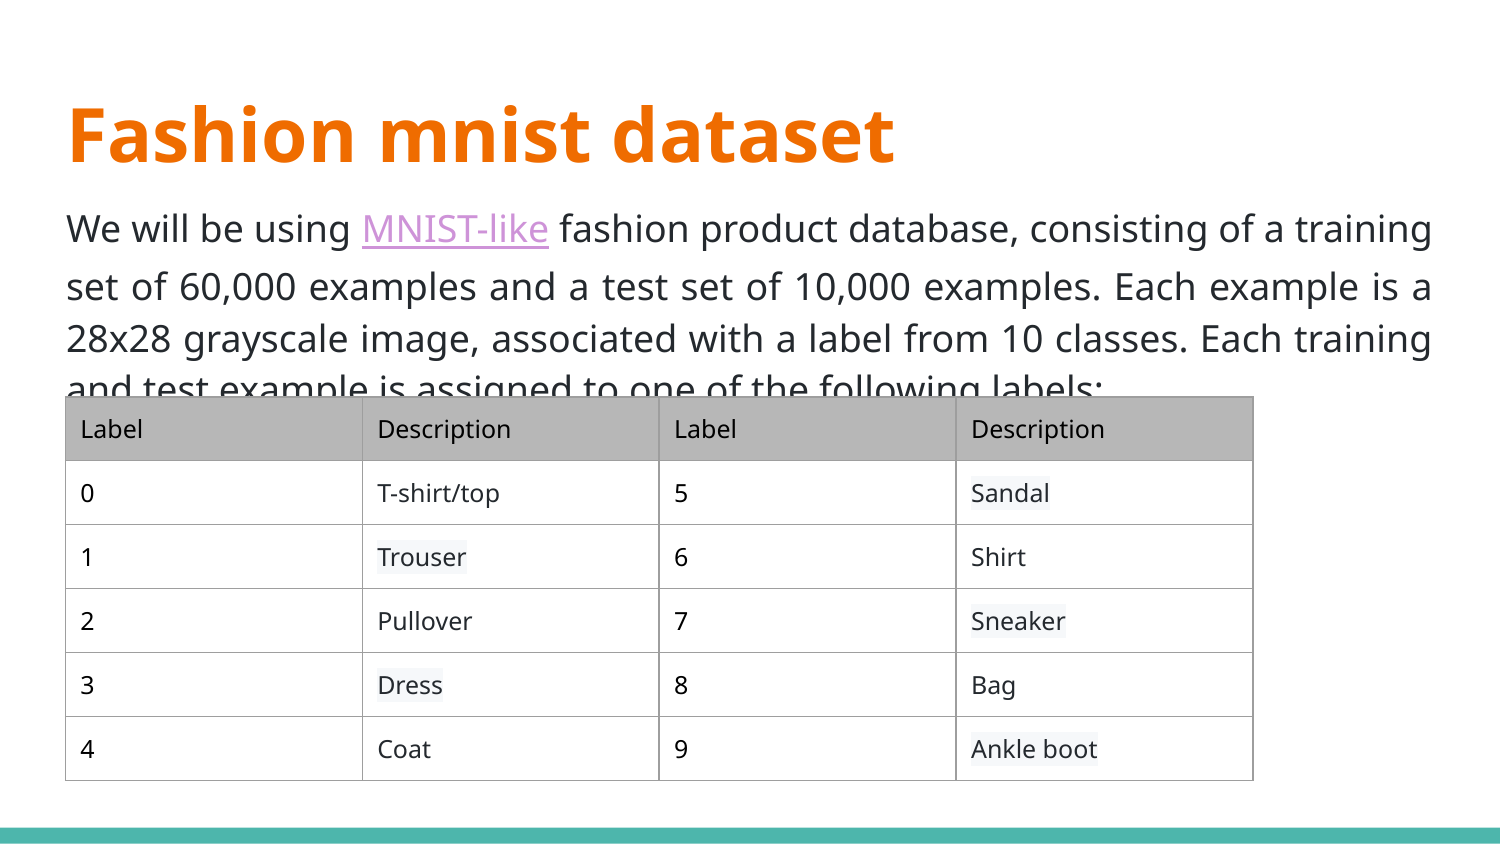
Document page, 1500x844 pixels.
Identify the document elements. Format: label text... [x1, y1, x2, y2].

table_cell 6 [660, 525, 955, 588]
table_cell 8 [660, 653, 955, 716]
list We will be using MNIST-like fashion product database, consisting of a training set of 60,000 examples and a test set of 10,000 examples. Each example is a 28x28 grayscale image, associated with a label from 10 classes. Each training and test example is assigned to one of the following labels: [51, 182, 1449, 725]
table_cell T-shirt/top [363, 461, 658, 524]
table_cell 7 [660, 589, 955, 652]
title Fashion mnist dataset [51, 72, 1449, 182]
table_header Label [66, 398, 362, 460]
table_header Description [957, 398, 1252, 460]
table_cell 4 [66, 717, 362, 780]
table_cell 9 [660, 717, 955, 780]
table_cell Shirt [957, 525, 1252, 588]
table_cell Ankle boot [957, 717, 1252, 780]
table_cell 5 [660, 461, 955, 524]
table_cell 2 [66, 589, 362, 652]
table_cell 1 [66, 525, 362, 588]
table_cell Bag [957, 653, 1252, 716]
table_cell Trouser [363, 525, 658, 588]
table_header Label [660, 398, 955, 460]
table_cell 0 [66, 461, 362, 524]
table_cell Sneaker [957, 589, 1252, 652]
table_header Description [363, 398, 658, 460]
table_cell Pullover [363, 589, 658, 652]
table_cell 3 [66, 653, 362, 716]
table_cell Dress [363, 653, 658, 716]
table_cell Coat [363, 717, 658, 780]
table_cell Sandal [957, 461, 1252, 524]
